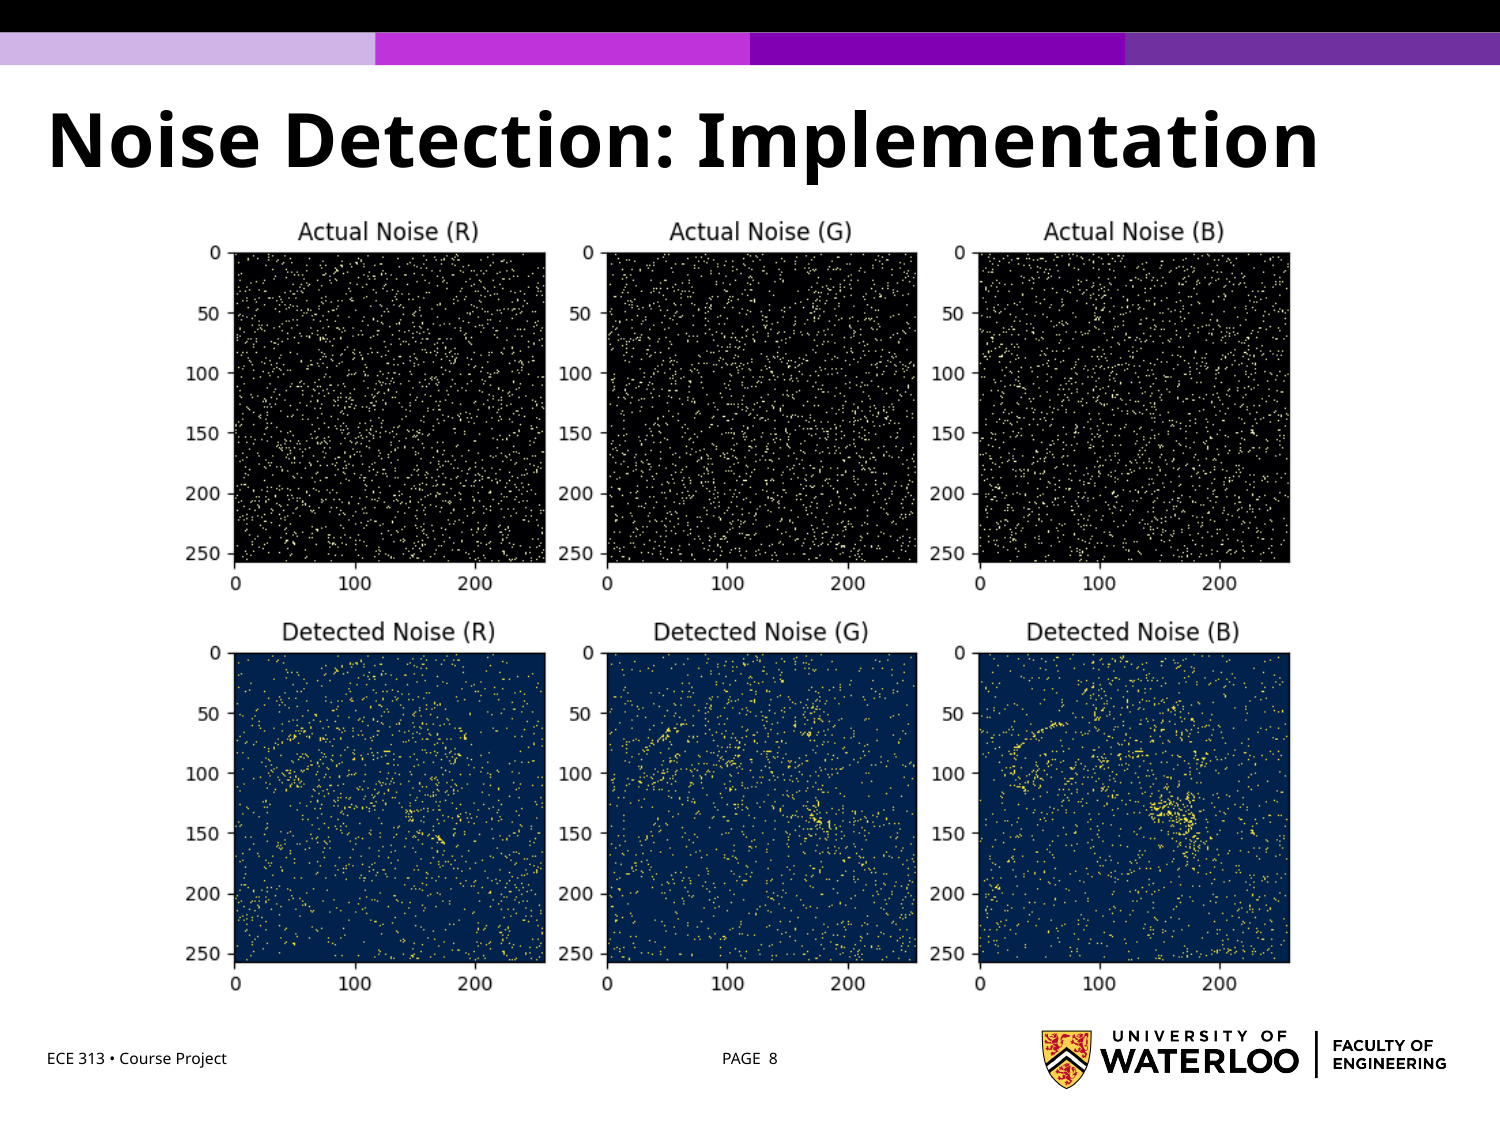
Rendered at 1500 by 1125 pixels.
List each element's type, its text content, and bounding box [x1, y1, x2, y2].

title Noise Detection: Implementation [31, 71, 1456, 219]
slide_number PAGE 8 [687, 1039, 813, 1081]
picture [157, 200, 1500, 1125]
footer ECE 313 • Course Project [31, 1039, 675, 1081]
